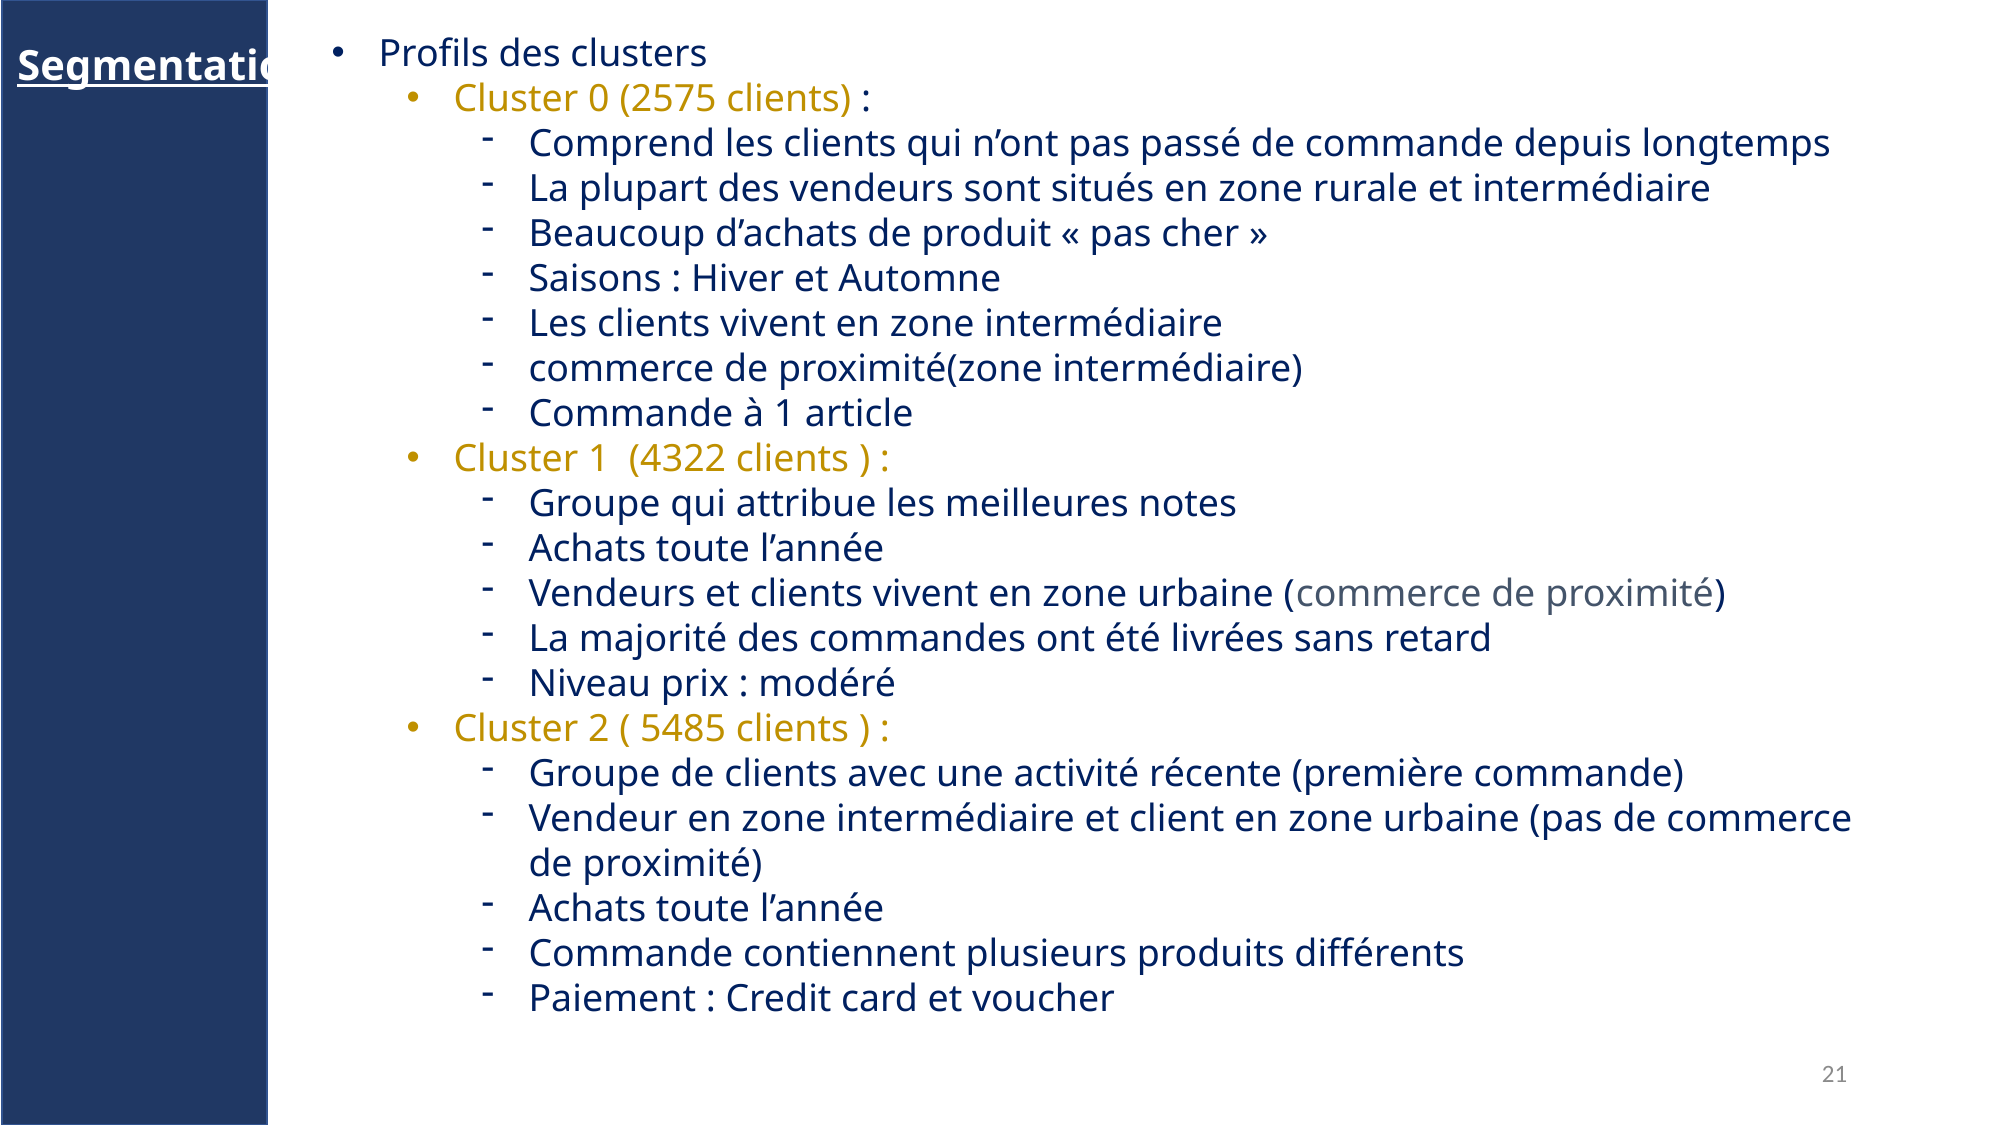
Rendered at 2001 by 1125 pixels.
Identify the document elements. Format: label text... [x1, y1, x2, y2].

text_box [1, 0, 268, 1125]
text_box Segmentation [2, 31, 241, 97]
text_box Profils des clusters Cluster 0 (2575 clients) : Comprend les clients qui n’ont pas passé de commande depuis longtemps La plupart des vendeurs sont situés en zone rurale et intermédiaire Beaucoup d’achats de produit « pas cher » Saisons : Hiver et Automne Les clients vivent en zone intermédiaire commerce de proximité(zone intermédiaire) Commande à 1 article Cluster 1 (4322 clients ) : Groupe qui attribue les meilleures notes Achats toute l’année Vendeurs et clients vivent en zone urbaine (commerce de proximité) La majorité des commandes ont été livrées sans retard Niveau prix : modéré Cluster 2 ( 5485 clients ) : Groupe de clients avec une activité récente (première commande) Vendeur en zone intermédiaire et client en zone urbaine (pas de commerce de proximité) Achats toute l’année Commande contiennent plusieurs produits différents Paiement : Credit card et voucher [241, 21, 1892, 1117]
